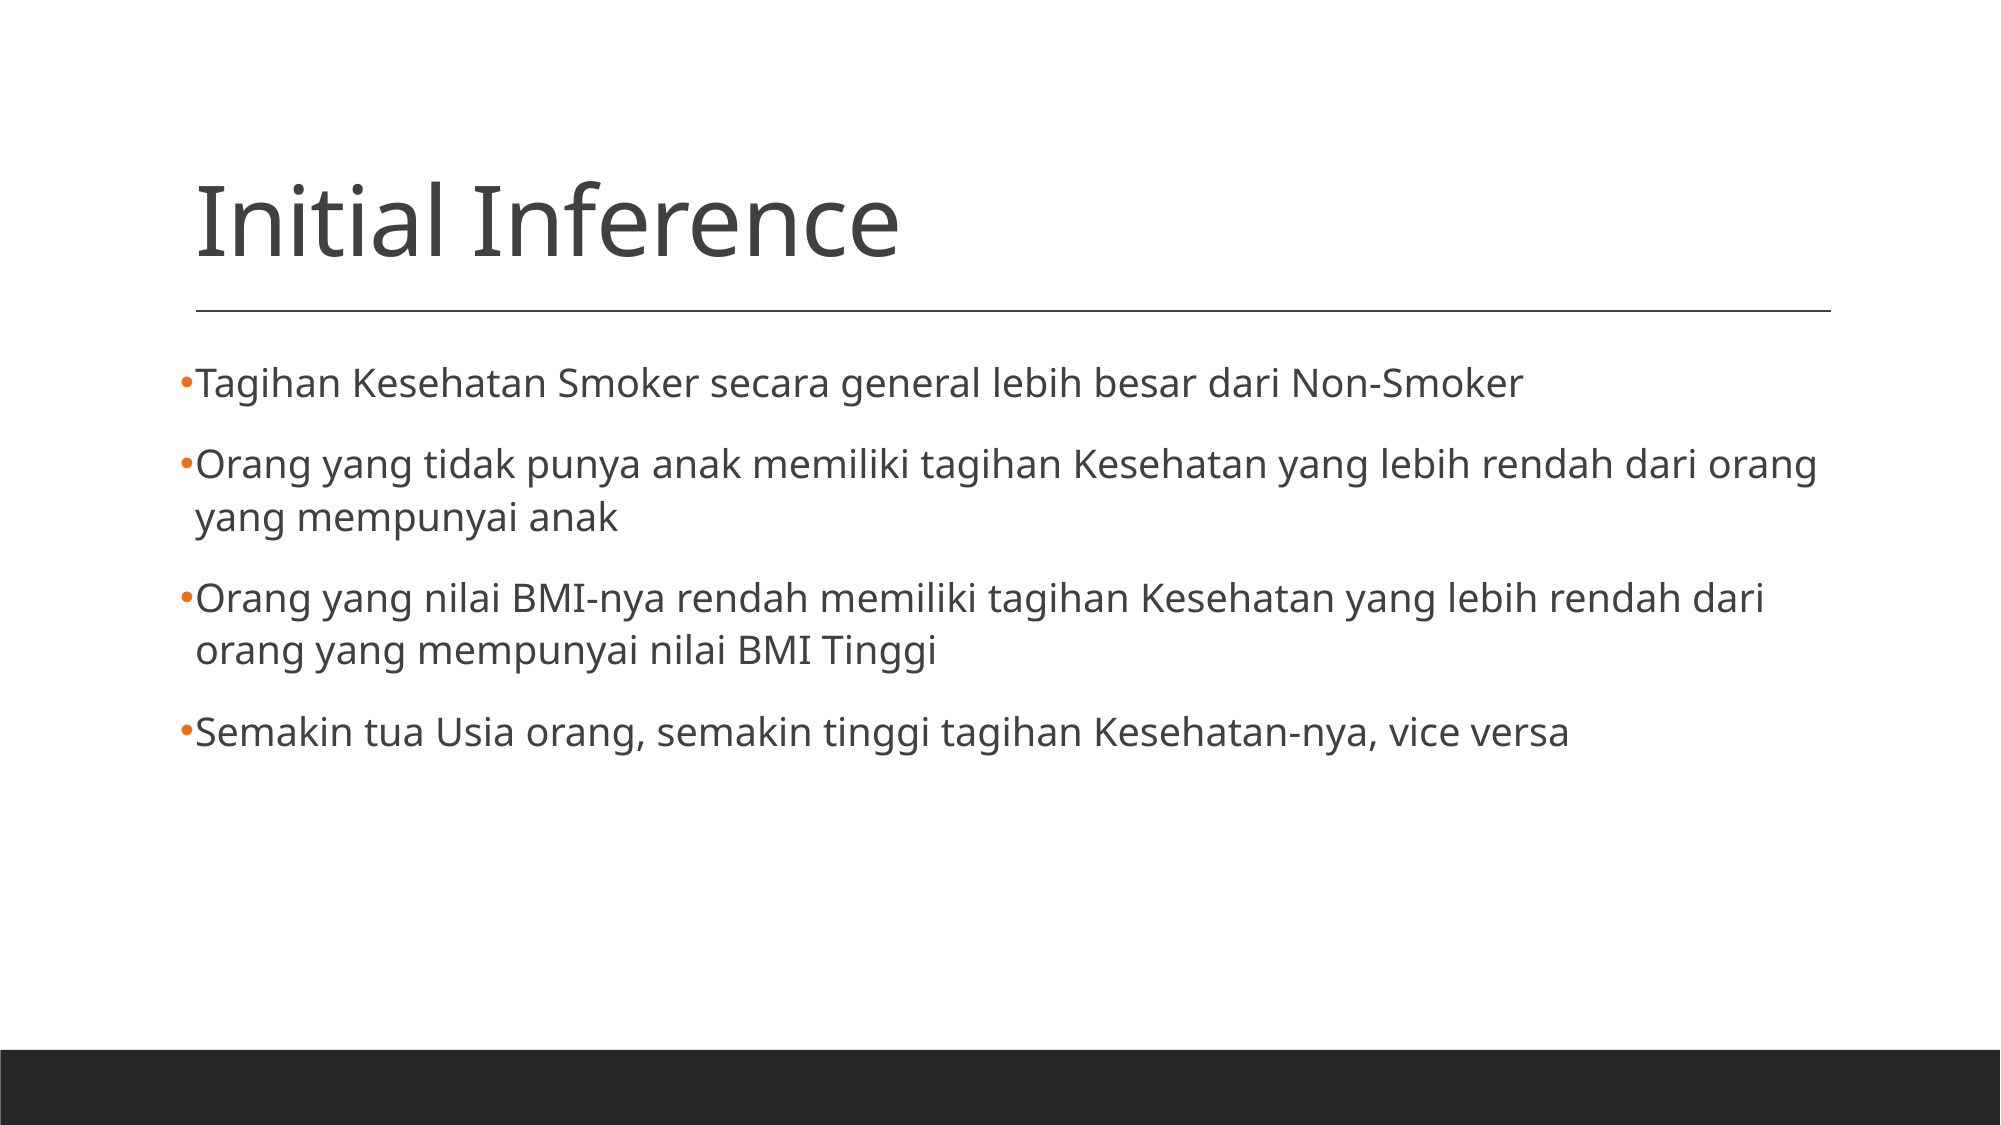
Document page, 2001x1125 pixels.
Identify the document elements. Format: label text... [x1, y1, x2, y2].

title Initial Inference [180, 47, 1830, 285]
list Tagihan Kesehatan Smoker secara general lebih besar dari Non-Smoker Orang yang tidak punya anak memiliki tagihan Kesehatan yang lebih rendah dari orang yang mempunyai anak Orang yang nilai BMI-nya rendah memiliki tagihan Kesehatan yang lebih rendah dari orang yang mempunyai nilai BMI Tinggi Semakin tua Usia orang, semakin tinggi tagihan Kesehatan-nya, vice versa [180, 345, 1830, 963]
